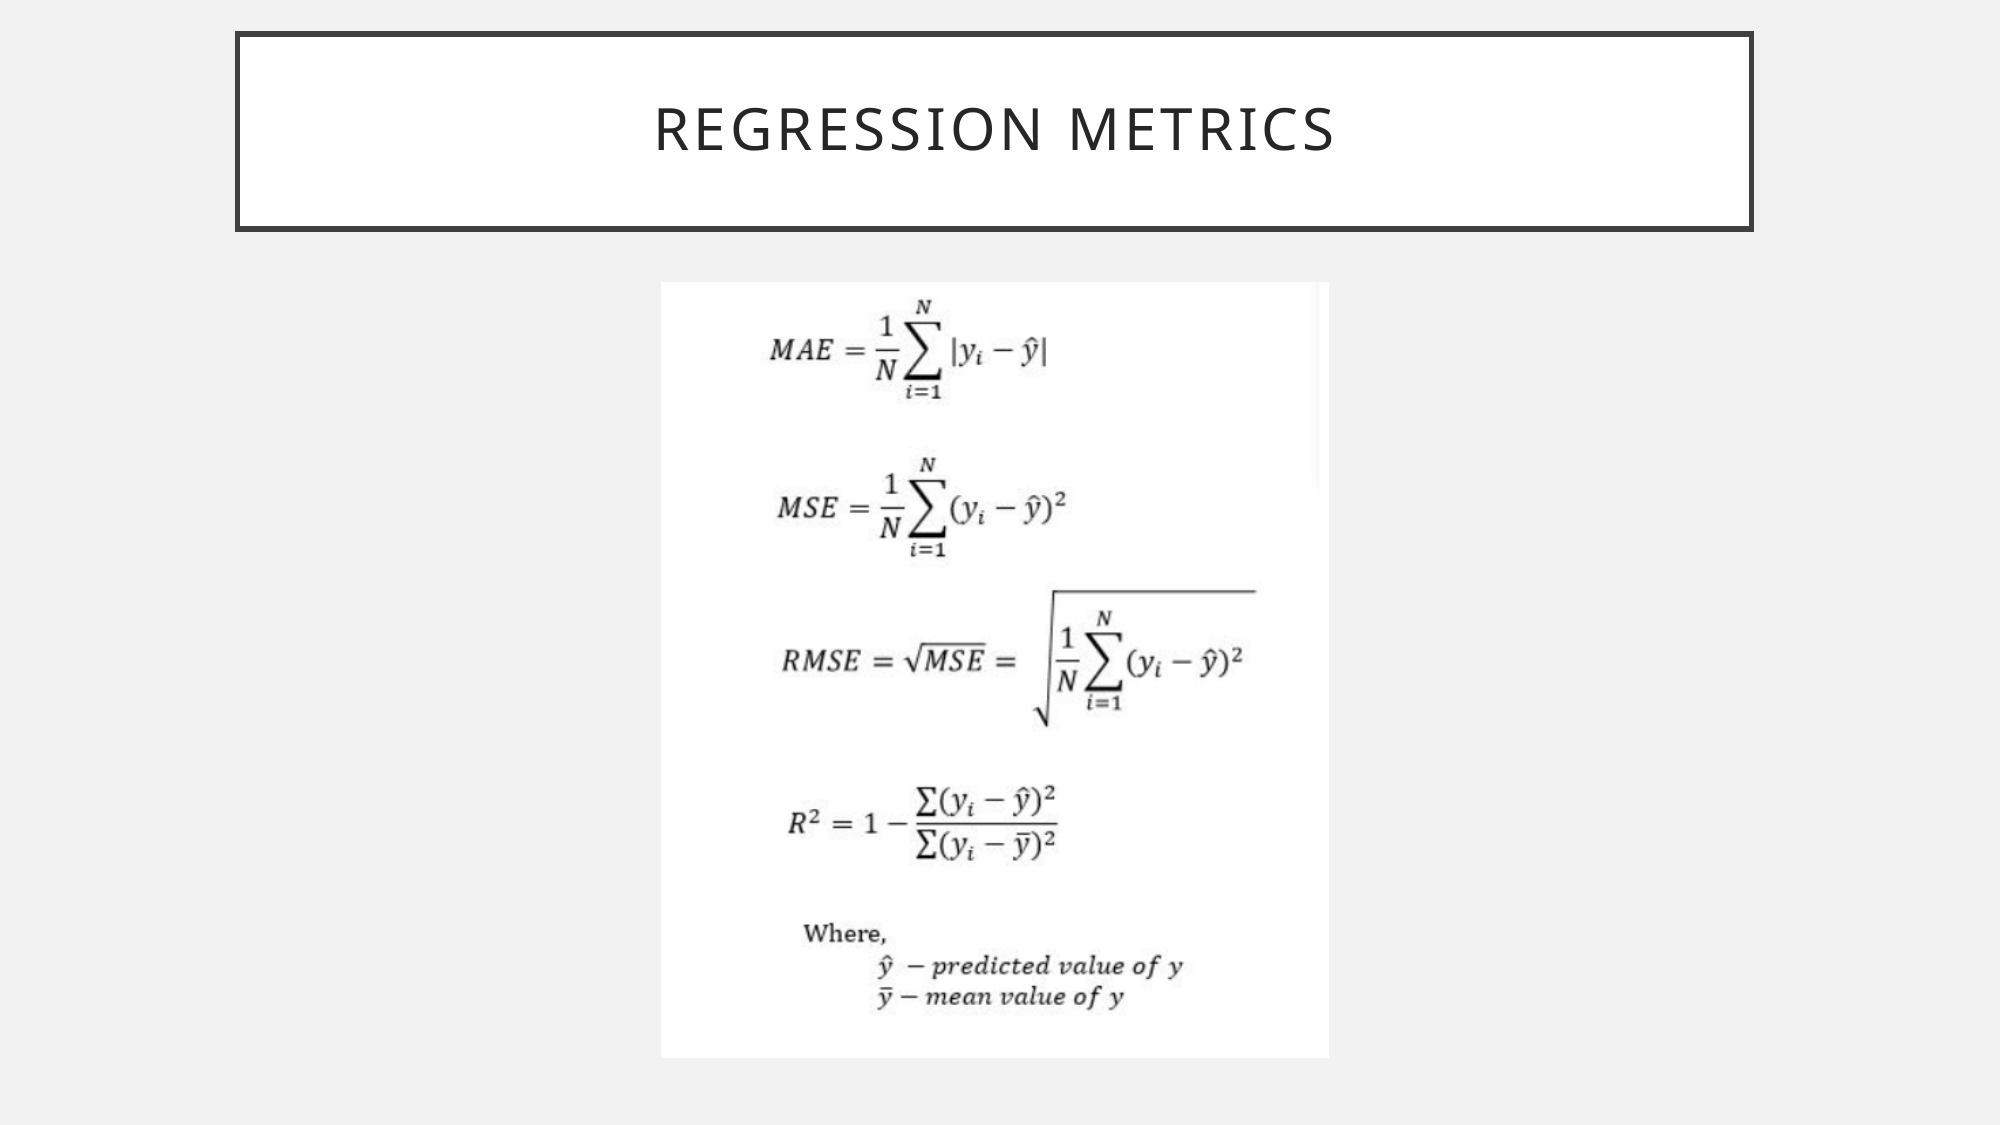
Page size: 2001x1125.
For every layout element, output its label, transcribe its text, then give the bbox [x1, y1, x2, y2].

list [661, 282, 1329, 1059]
title Regression Metrics [235, 31, 1754, 232]
